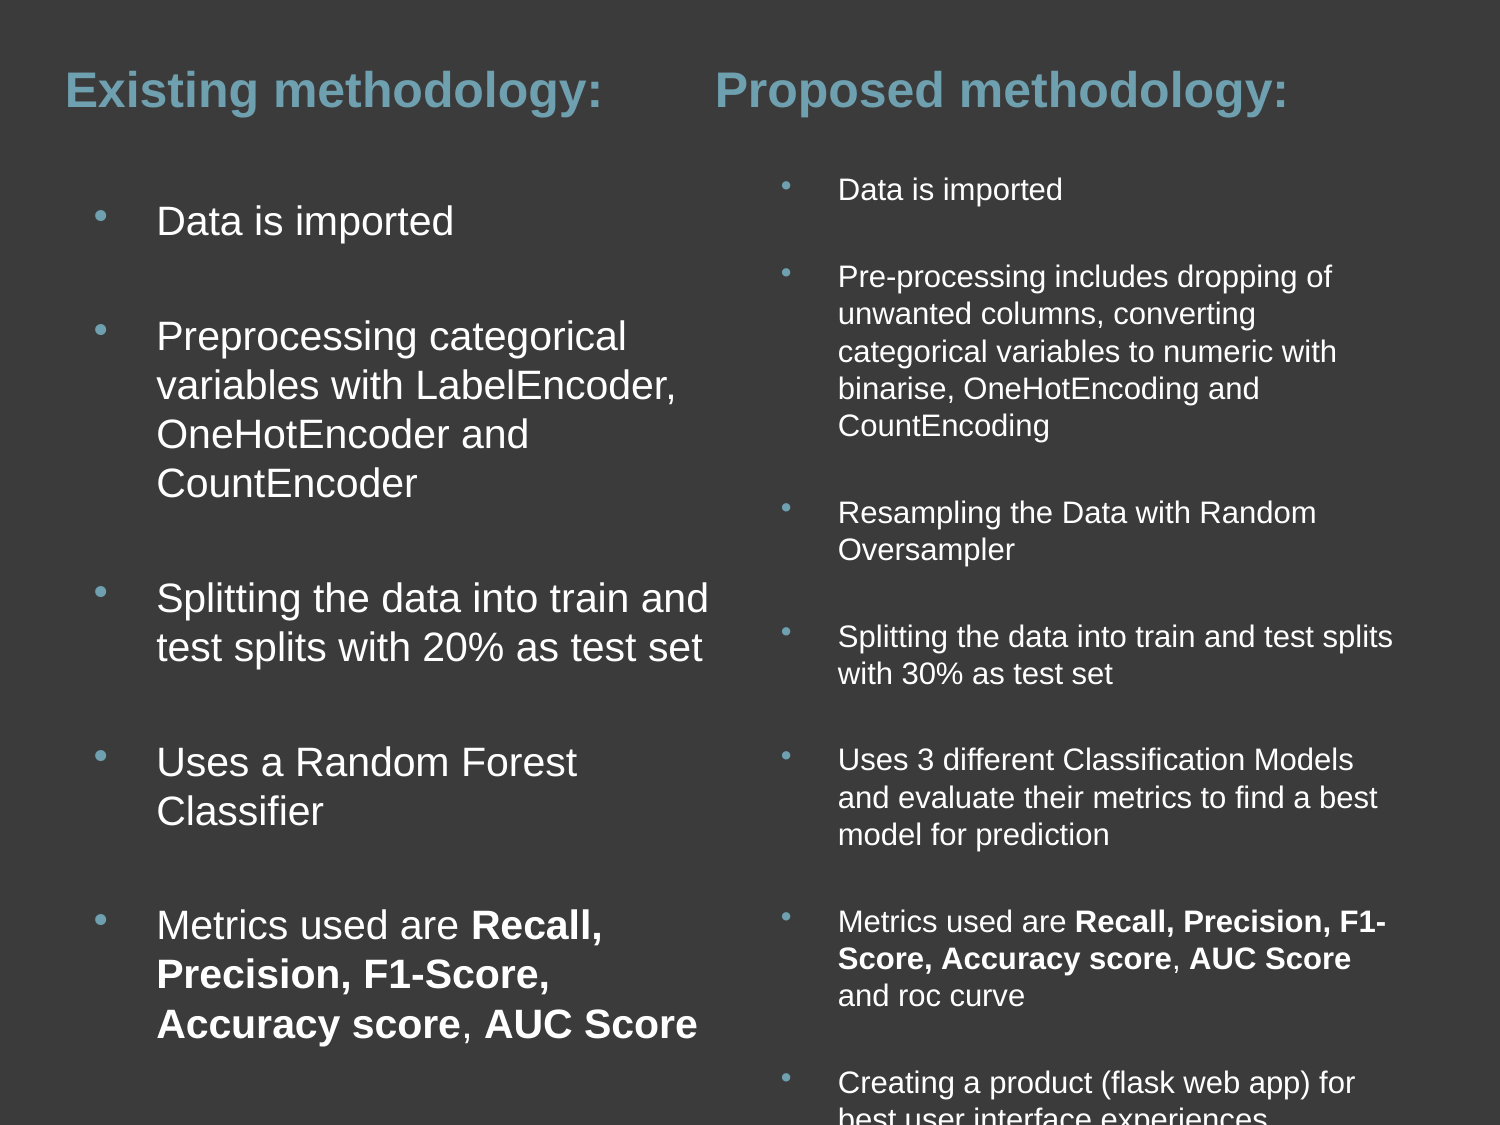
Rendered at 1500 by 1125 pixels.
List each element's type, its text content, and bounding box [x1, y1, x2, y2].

list Existing methodology: [50, 50, 699, 188]
list Proposed methodology: [699, 50, 1363, 188]
list Data is imported Preprocessing categorical variables with LabelEncoder, OneHotEncoder and CountEncoder Splitting the data into train and test splits with 20% as test set Uses a Random Forest Classifier Metrics used are Recall, Precision, F1-Score, Accuracy score, AUC Score [75, 187, 738, 1063]
list Data is imported Pre-processing includes dropping of unwanted columns, converting categorical variables to numeric with binarise, OneHotEncoding and CountEncoding Resampling the Data with Random Oversampler Splitting the data into train and test splits with 30% as test set Uses 3 different Classification Models and evaluate their metrics to find a best model for prediction Metrics used are Recall, Precision, F1-Score, Accuracy score, AUC Score and roc curve Creating a product (flask web app) for best user interface experiences [761, 162, 1425, 1125]
